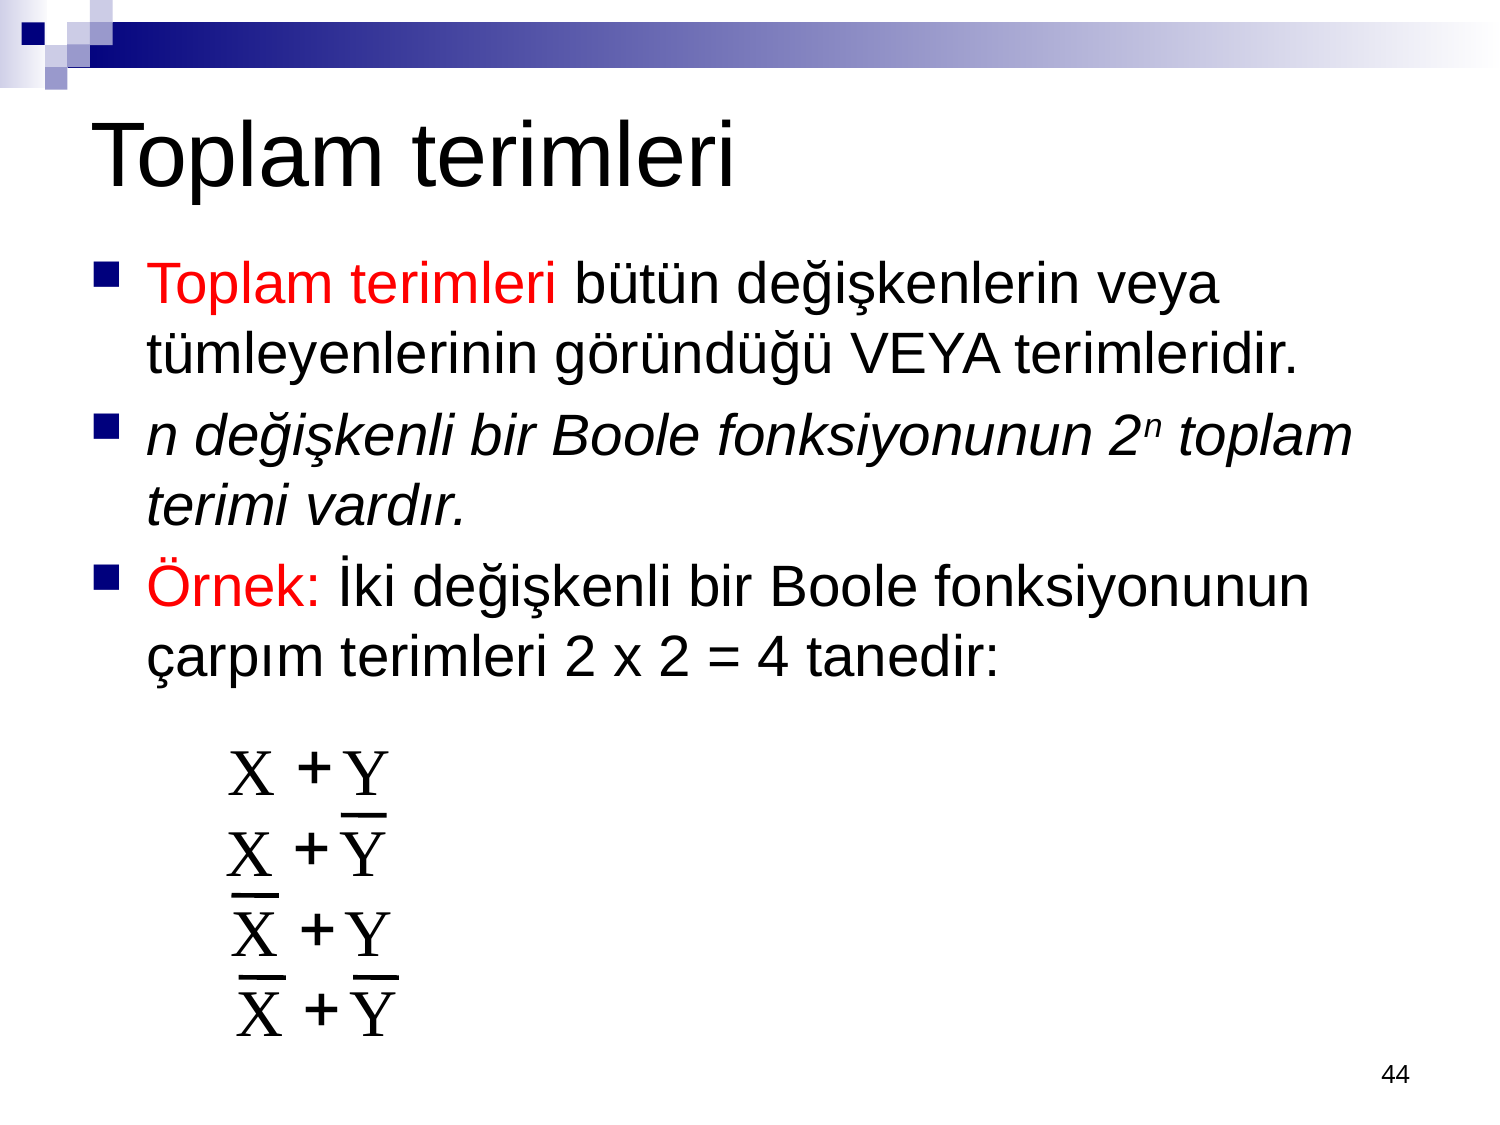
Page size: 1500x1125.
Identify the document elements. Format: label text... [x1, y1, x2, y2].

slide_number 44 [1074, 1024, 1426, 1101]
list Toplam terimleri bütün değişkenlerin veya tümleyenlerinin göründüğü VEYA terimleridir. n değişkenli bir Boole fonksiyonunun 2n toplam terimi vardır. Örnek: İki değişkenli bir Boole fonksiyonunun çarpım terimleri 2 x 2 = 4 tanedir: [74, 237, 1426, 876]
title Toplam terimleri [74, 74, 1426, 226]
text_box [224, 721, 400, 1051]
